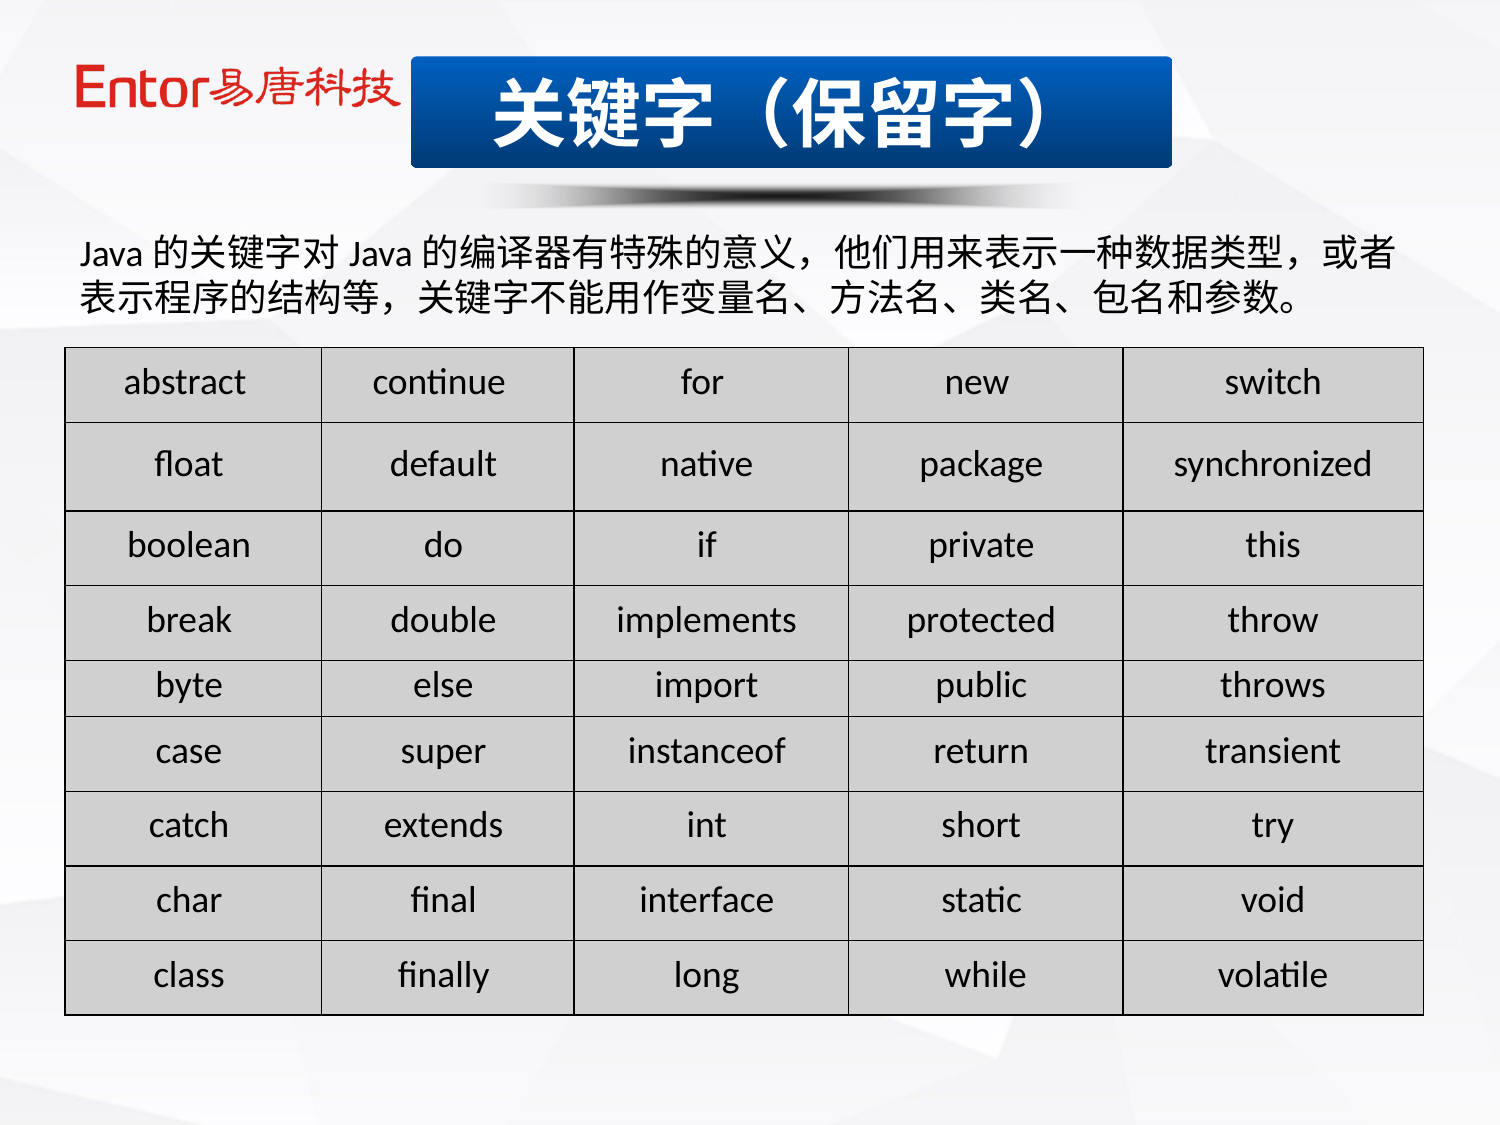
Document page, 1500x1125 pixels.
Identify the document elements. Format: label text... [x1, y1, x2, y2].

table_cell final [322, 867, 573, 940]
table_header switch [1124, 348, 1423, 422]
table_cell import [575, 661, 848, 716]
table_header abstract [66, 348, 321, 422]
table_cell finally [322, 941, 573, 1014]
table_cell catch [66, 792, 321, 865]
table_cell do [322, 512, 573, 585]
table_cell case [66, 717, 321, 791]
table_cell else [322, 661, 573, 716]
table_cell try [1124, 792, 1423, 865]
table_cell while [849, 941, 1122, 1014]
table_header for [575, 348, 848, 422]
table_cell void [1124, 867, 1423, 940]
table_cell interface [575, 867, 848, 940]
table_cell native [575, 423, 848, 510]
table_cell char [66, 867, 321, 940]
table_cell volatile [1124, 941, 1423, 1014]
text_box Java的关键字对Java的编译器有特殊的意义，他们用来表示一种数据类型，或者表示程序的结构等，关键字不能用作变量名、方法名、类名、包名和参数。 [65, 221, 1424, 327]
picture [0, 0, 1500, 1125]
table_cell throw [1124, 586, 1423, 660]
table_cell this [1124, 512, 1423, 585]
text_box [410, 55, 1173, 211]
table_cell class [66, 941, 321, 1014]
table_cell float [66, 423, 321, 510]
table_cell protected [849, 586, 1122, 660]
table_cell private [849, 512, 1122, 585]
table_cell double [322, 586, 573, 660]
table_cell default [322, 423, 573, 510]
table_header continue [322, 348, 573, 422]
table_cell super [322, 717, 573, 791]
table_cell extends [322, 792, 573, 865]
table_cell break [66, 586, 321, 660]
table_cell long [575, 941, 848, 1014]
table_cell implements [575, 586, 848, 660]
table_cell package [849, 423, 1122, 510]
table_cell return [849, 717, 1122, 791]
table_cell short [849, 792, 1122, 865]
table_cell synchronized [1124, 423, 1423, 510]
table_cell instanceof [575, 717, 848, 791]
table_cell transient [1124, 717, 1423, 791]
table_header new [849, 348, 1122, 422]
table_cell public [849, 661, 1122, 716]
table_cell int [575, 792, 848, 865]
table_cell if [575, 512, 848, 585]
table_cell boolean [66, 512, 321, 585]
table_cell byte [66, 661, 321, 716]
table_cell static [849, 867, 1122, 940]
table_cell throws [1124, 661, 1423, 716]
